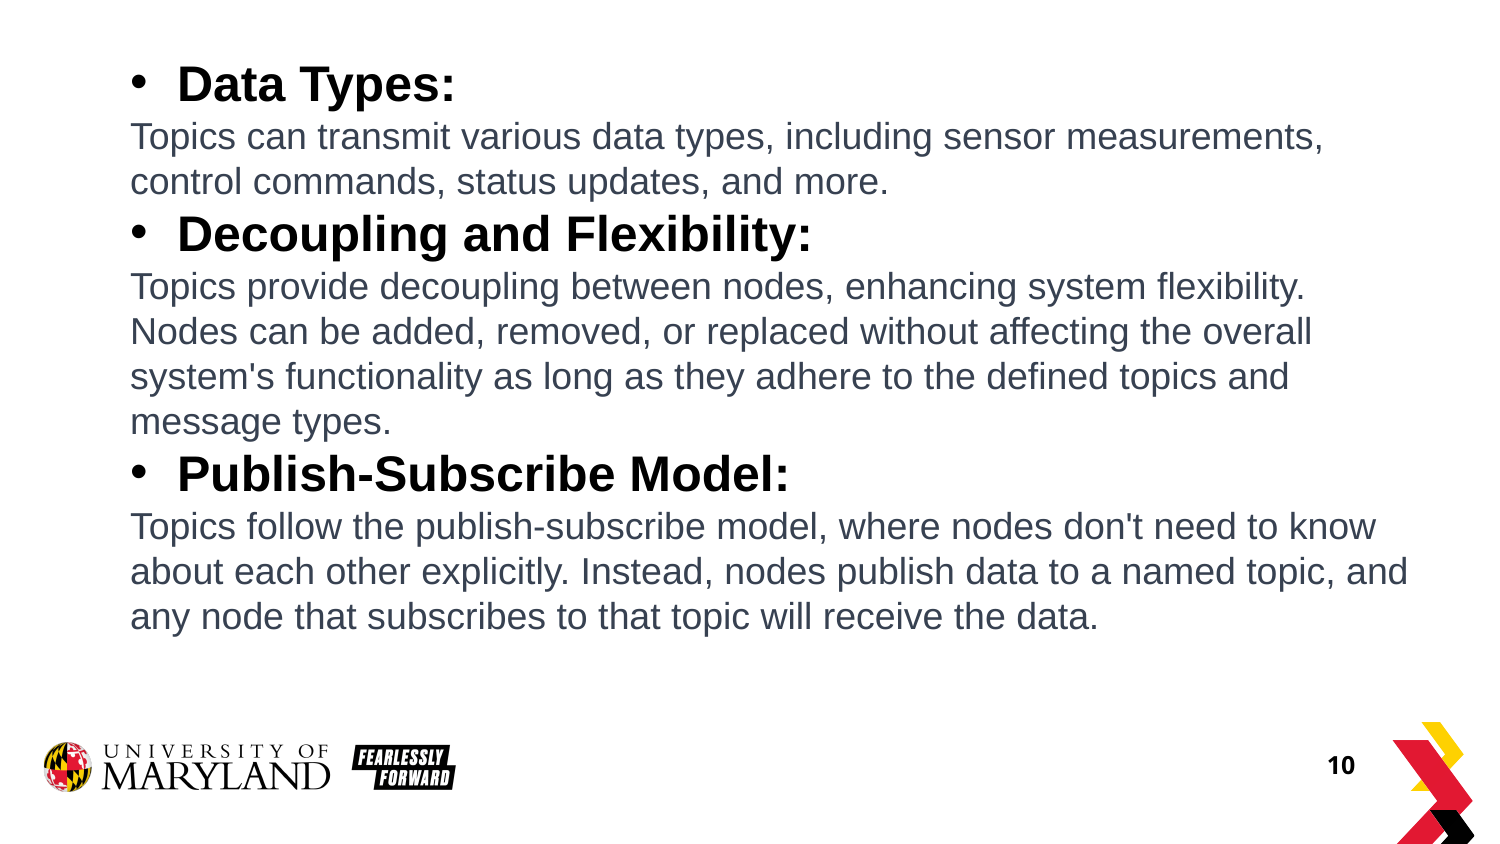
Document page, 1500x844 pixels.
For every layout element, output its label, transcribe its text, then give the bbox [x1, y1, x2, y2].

picture [1343, 722, 1475, 844]
text_box Data Types: Topics can transmit various data types, including sensor measurements, control commands, status updates, and more. Decoupling and Flexibility: Topics provide decoupling between nodes, enhancing system flexibility. Nodes can be added, removed, or replaced without affecting the overall system's functionality as long as they adhere to the defined topics and message types. Publish-Subscribe Model: Topics follow the publish-subscribe model, where nodes don't need to know about each other explicitly. Instead, nodes publish data to a named topic, and any node that subscribes to that topic will receive the data. [115, 44, 1425, 735]
picture [43, 742, 456, 792]
slide_number 10 [1280, 735, 1371, 800]
